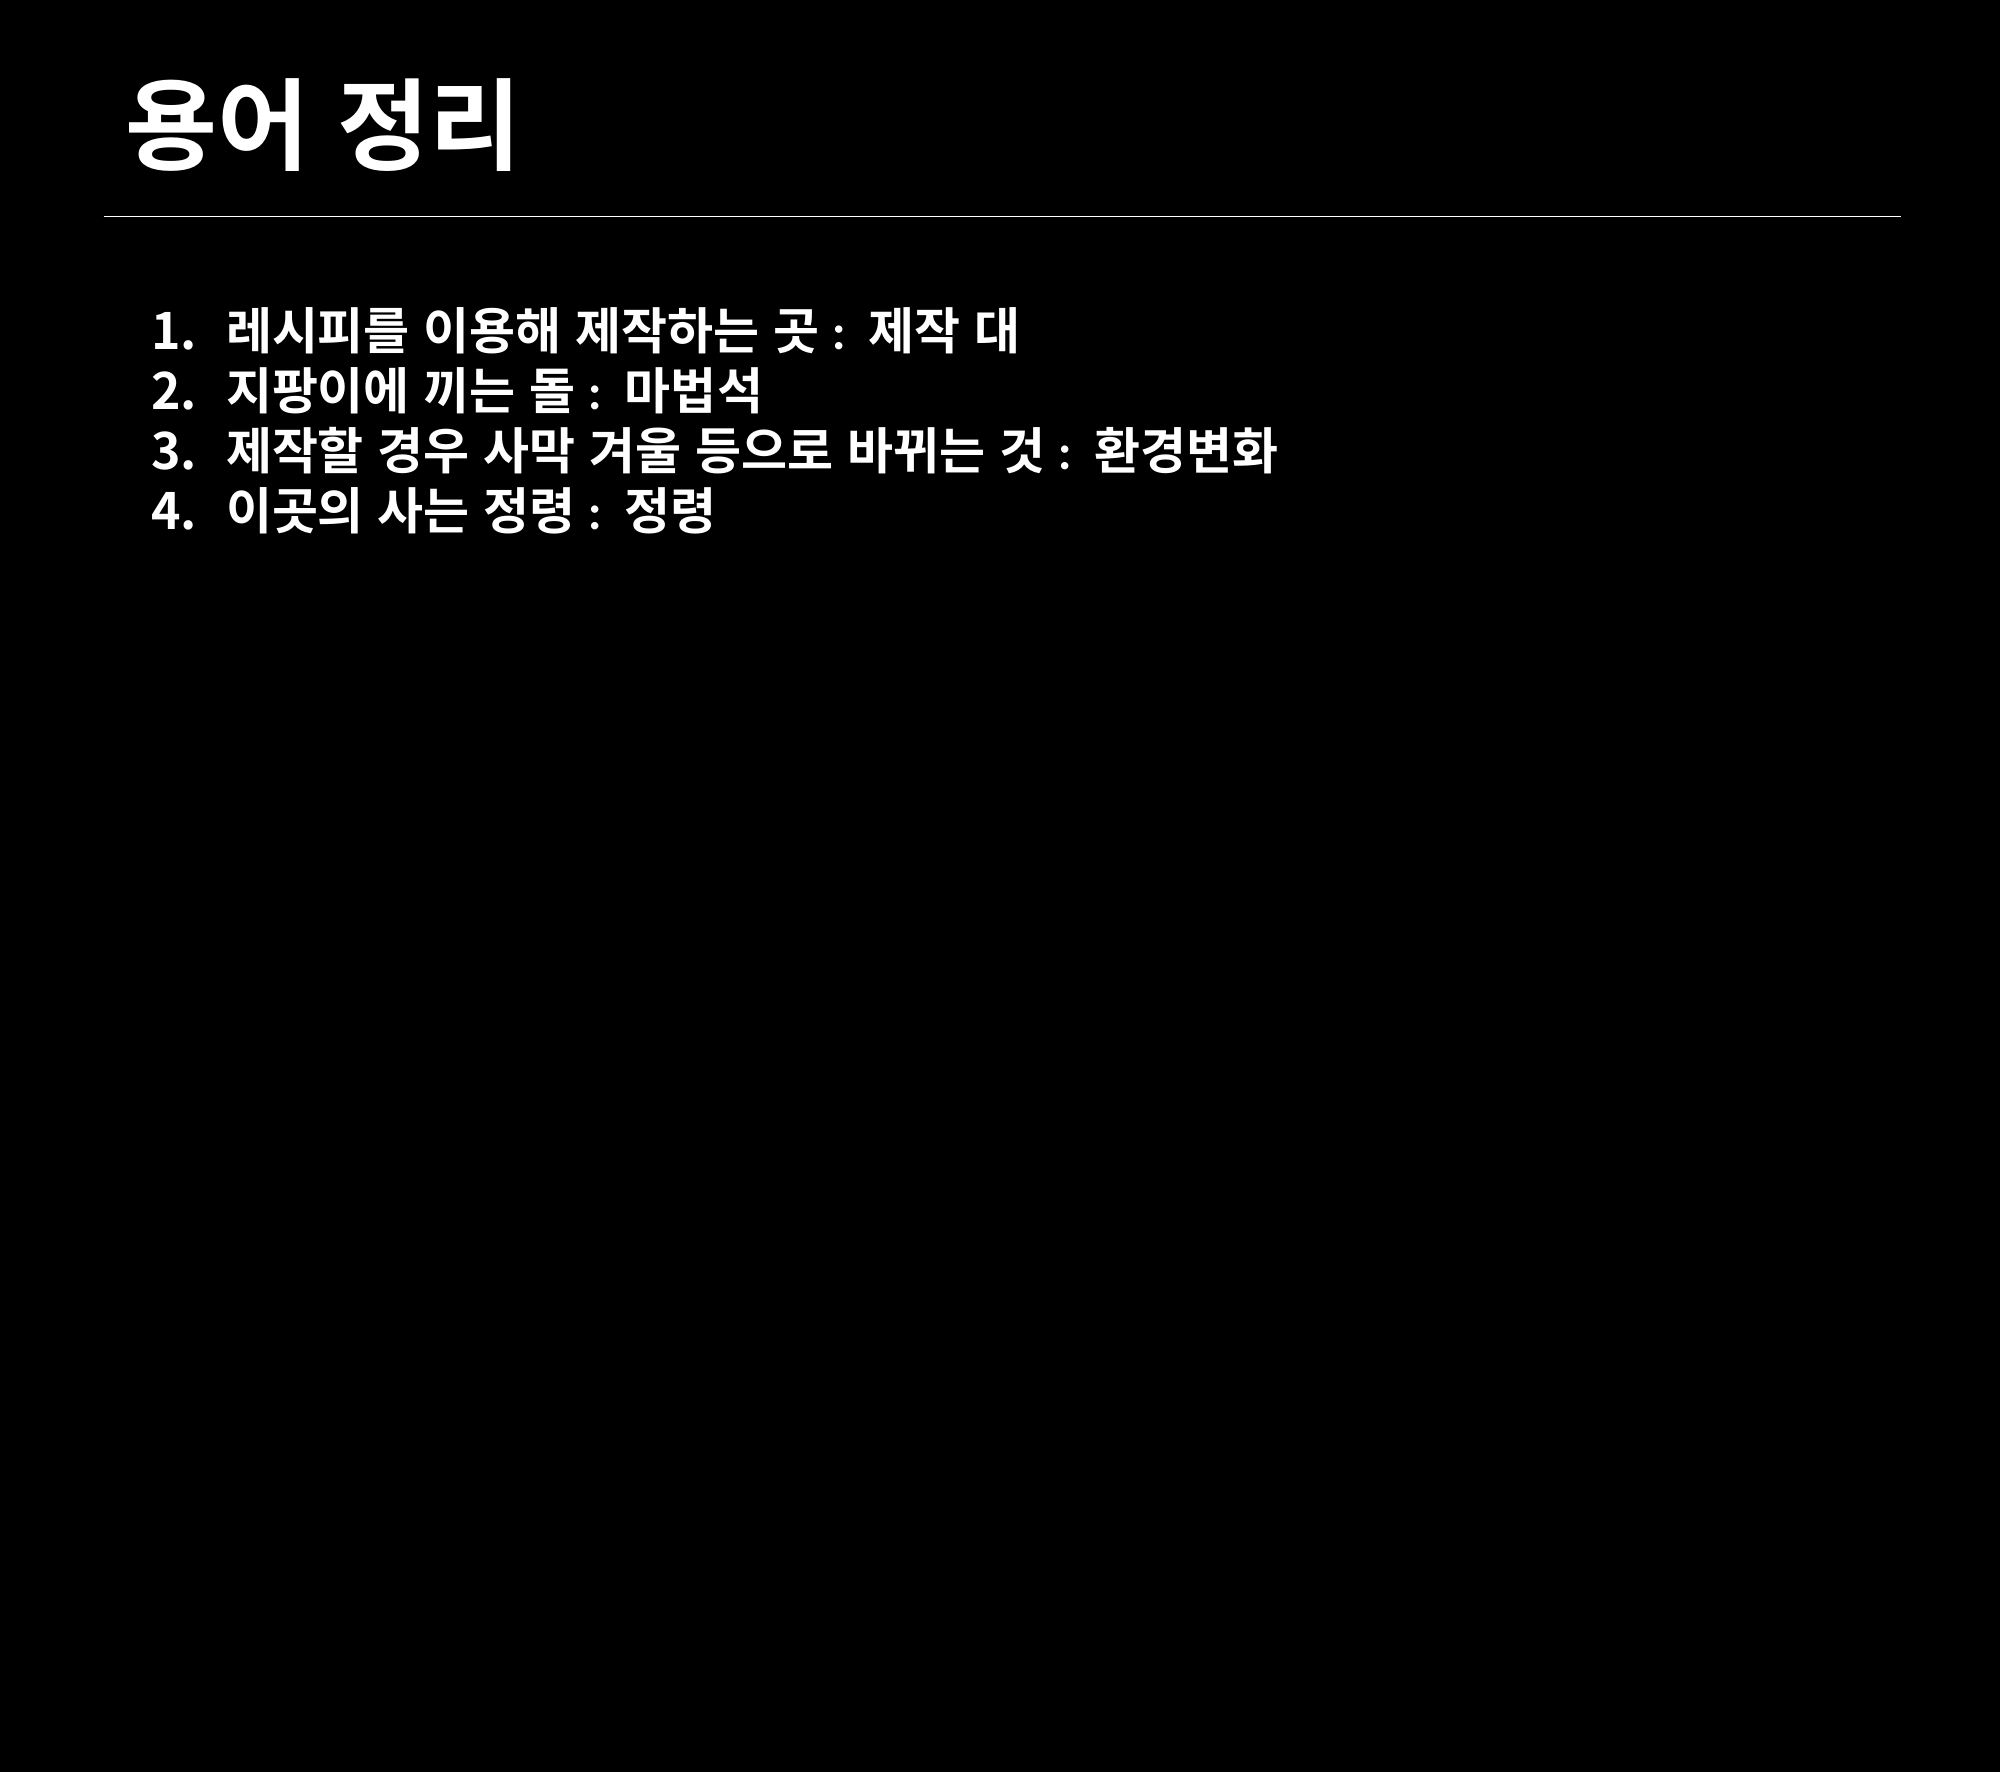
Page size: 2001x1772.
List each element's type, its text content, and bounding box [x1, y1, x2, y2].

text_box 용어 정리 [110, 54, 893, 190]
text_box 레시피를 이용해 제작하는 곳: 제작 대 지팡이에 끼는 돌: 마법석 제작할 경우 사막 겨울 등으로 바뀌는 것: 환경변화 이곳의 사는 정령: 정령 [136, 292, 1294, 548]
